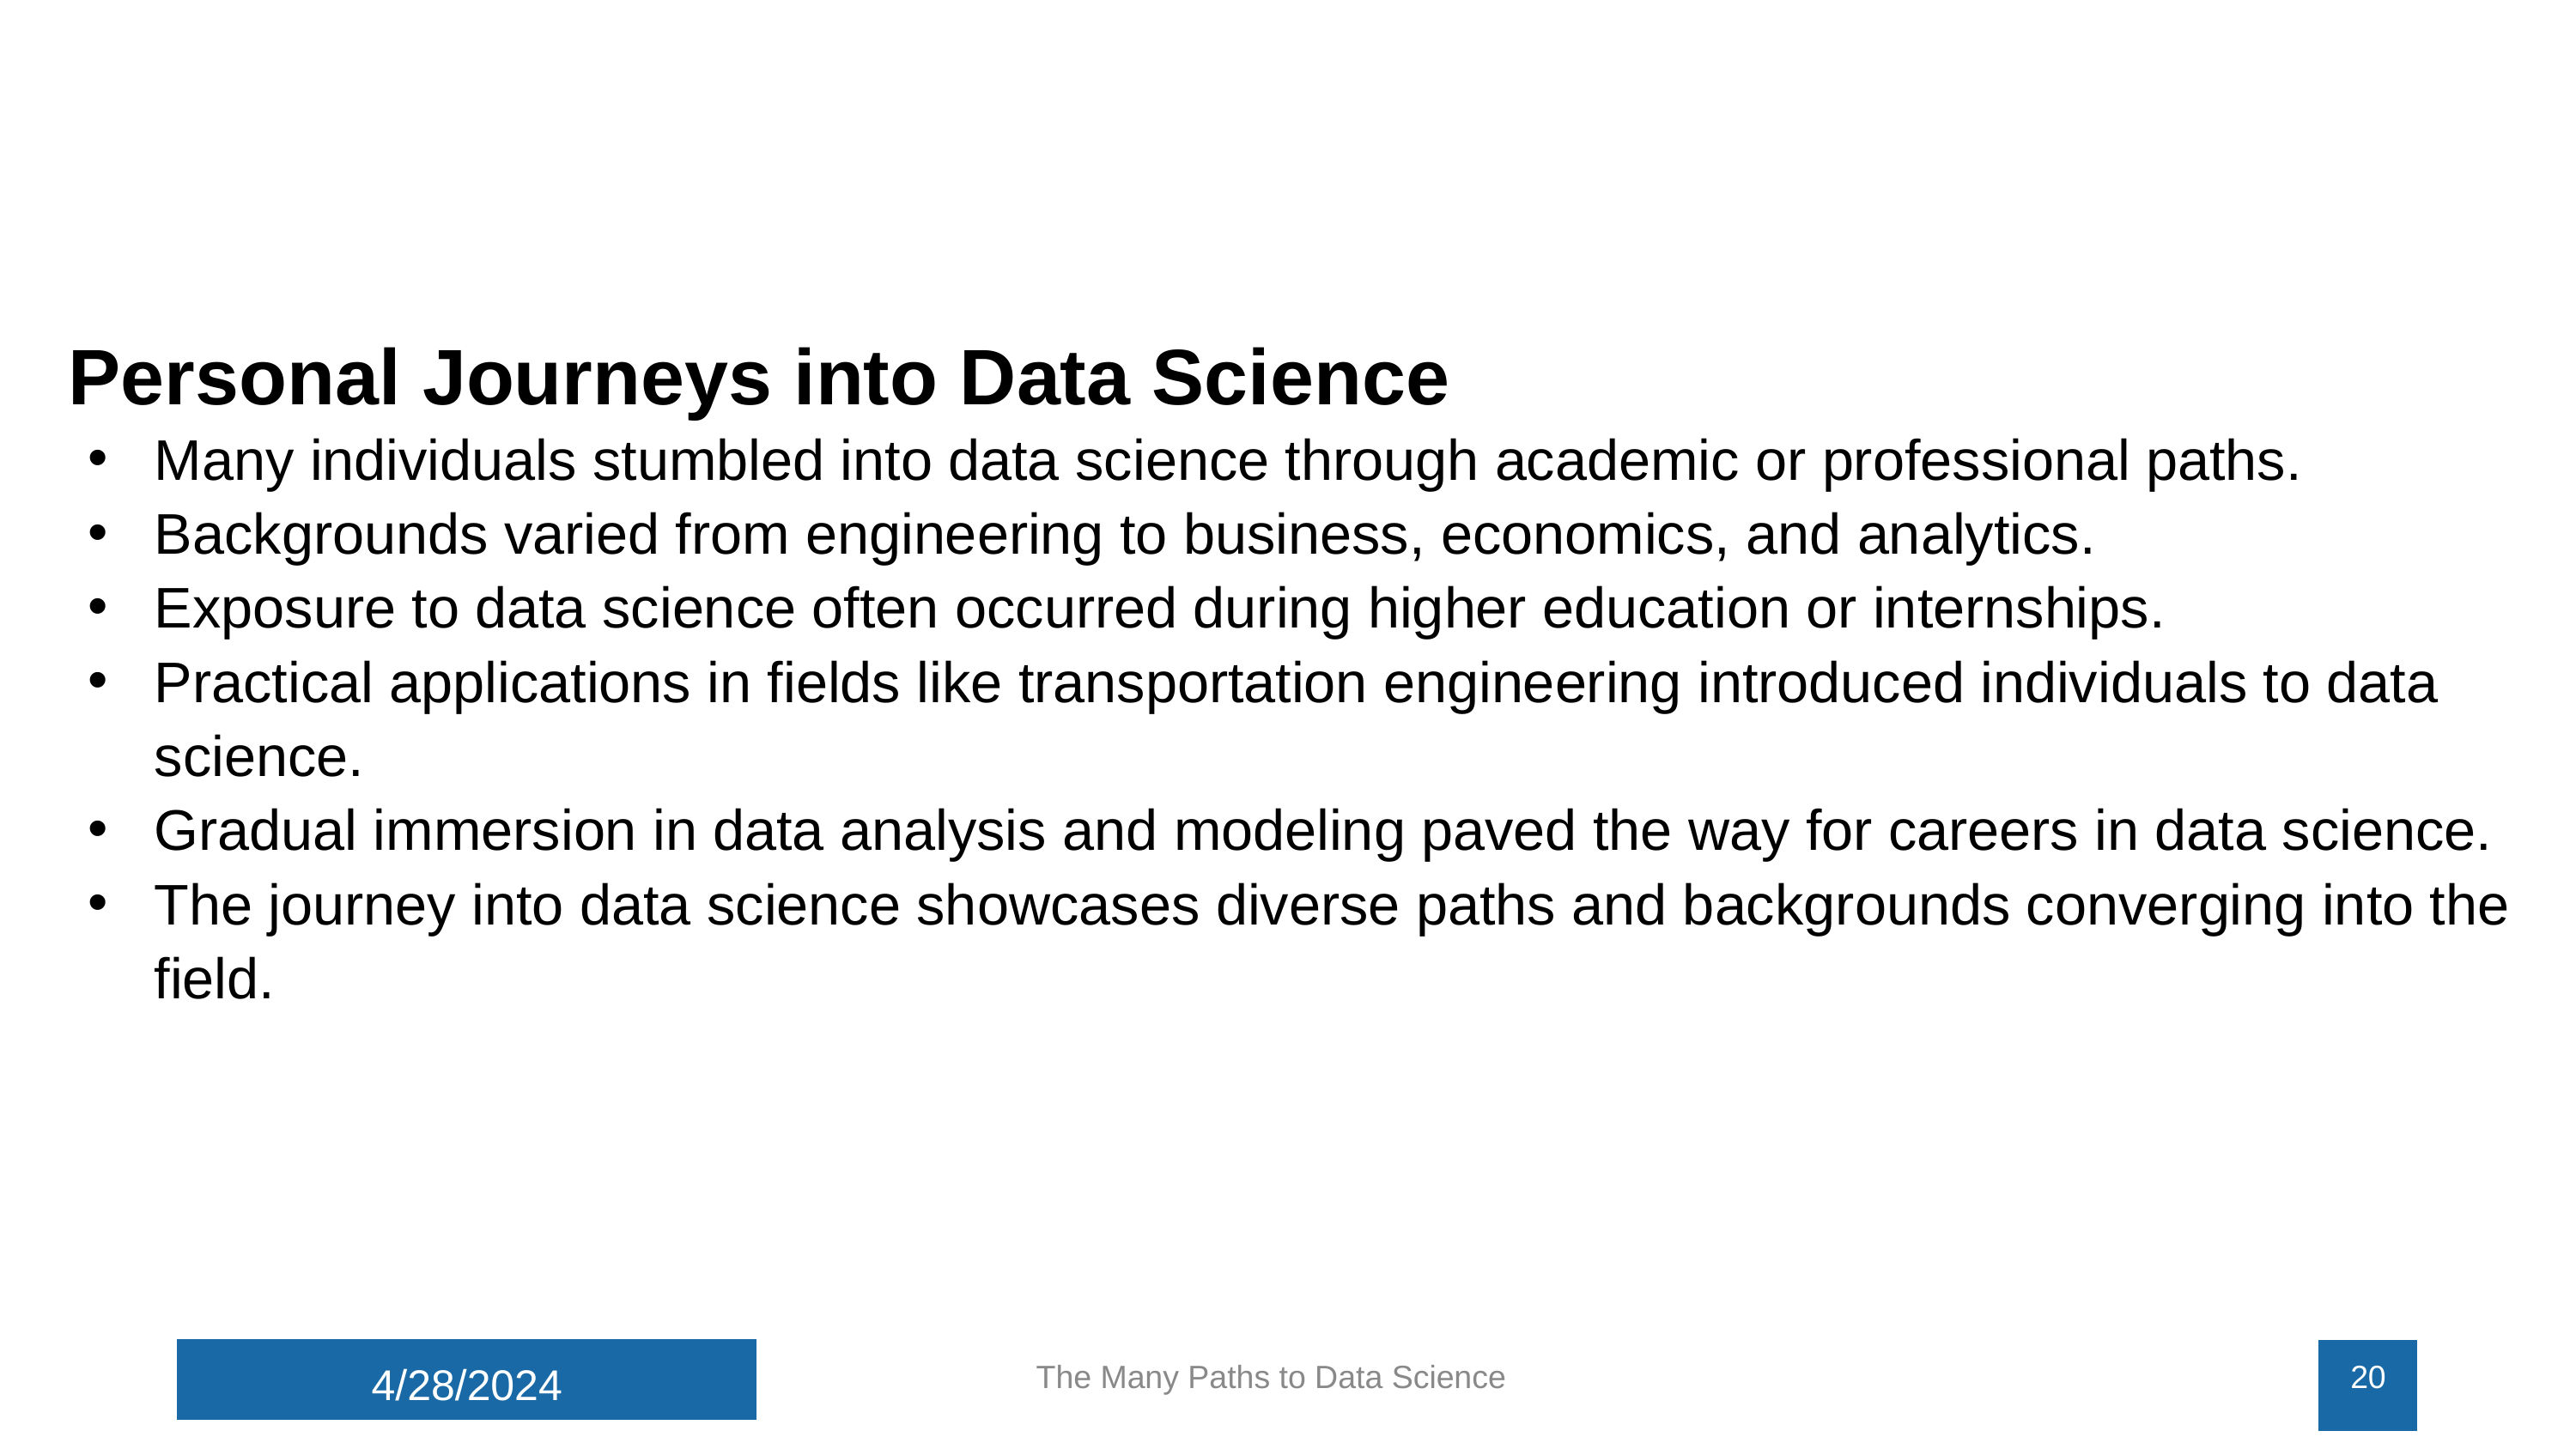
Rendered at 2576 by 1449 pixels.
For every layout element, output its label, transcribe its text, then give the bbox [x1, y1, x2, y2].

text_box 20 [1832, 1349, 2386, 1396]
text_box The Many Paths to Data Science [832, 1349, 1710, 1396]
text_box [177, 1338, 757, 1420]
text_box [2318, 1339, 2417, 1432]
text_box Personal Journeys into Data Science [68, 307, 2507, 421]
text_box 4/28/2024 [190, 1347, 744, 1410]
text_box Many individuals stumbled into data science through academic or professional paths. Backgrounds varied from engineering to business, economics, and analytics. Exposure to data science often occurred during higher education or internships. Practical applications in fields like transportation engineering introduced individuals to data science. Gradual immersion in data analysis and modeling paved the way for careers in data science. The journey into data science showcases diverse paths and backgrounds converging into the field. [21, 417, 2535, 1010]
